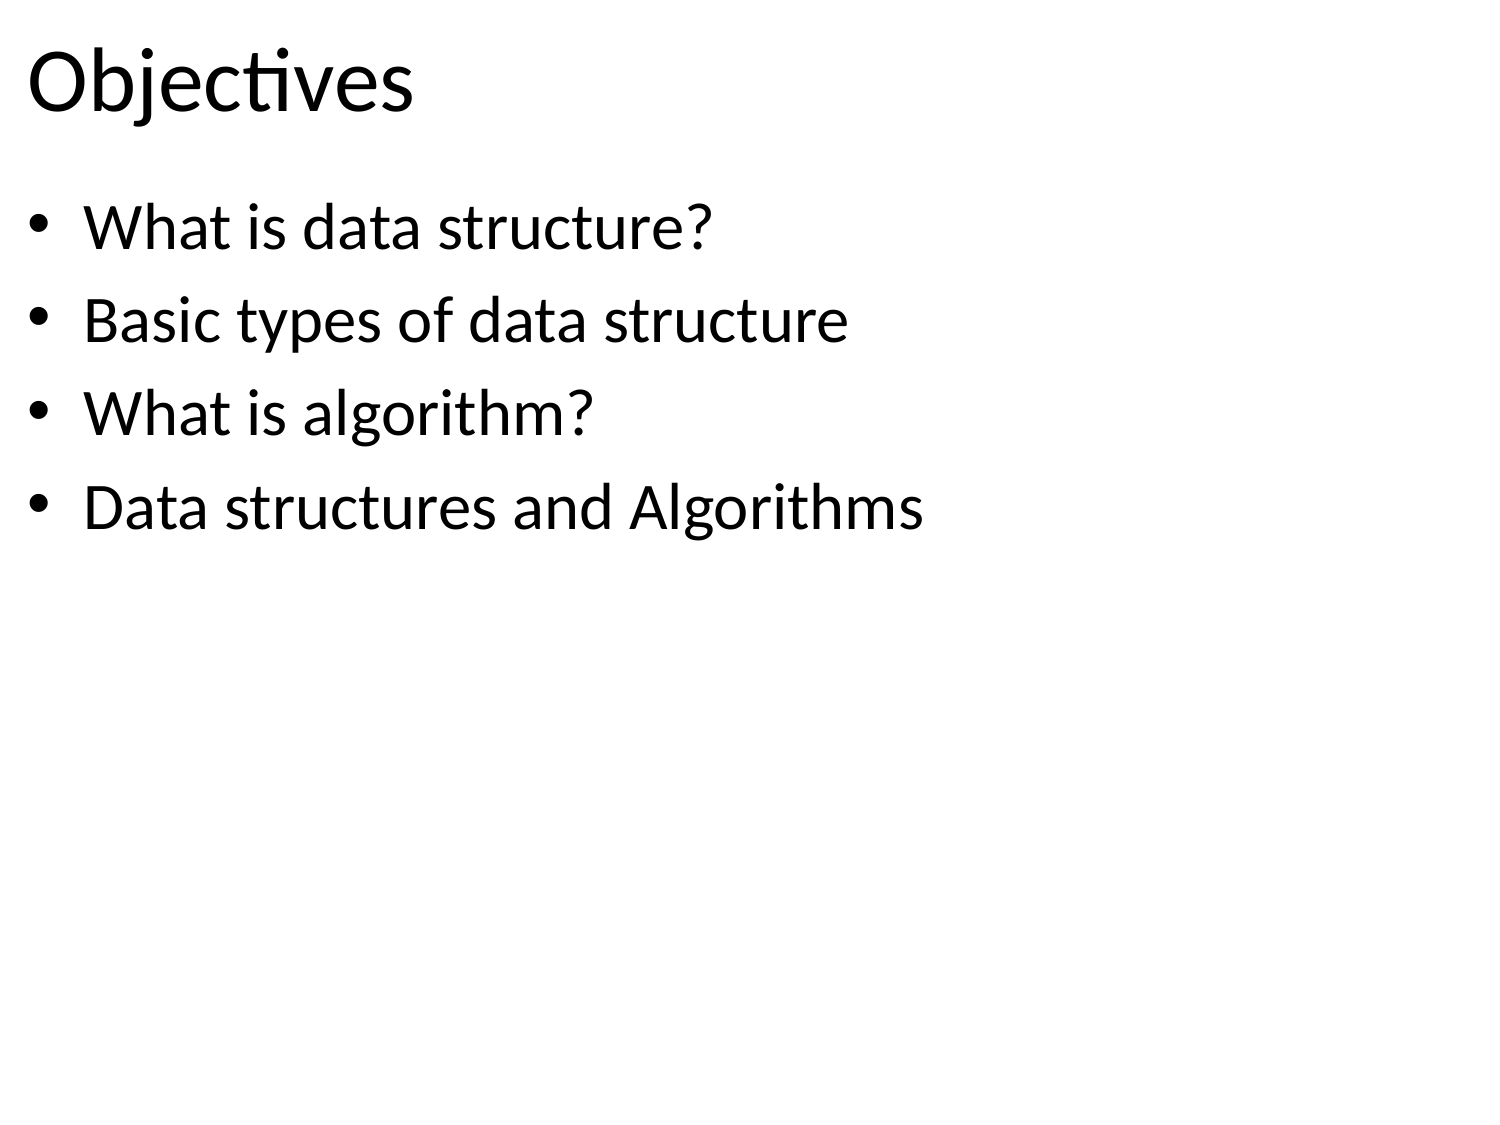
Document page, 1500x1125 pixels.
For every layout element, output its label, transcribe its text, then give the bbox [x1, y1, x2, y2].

list What is data structure? Basic types of data structure What is algorithm? Data structures and Algorithms [12, 174, 1475, 1025]
title Objectives [12, 12, 1475, 155]
